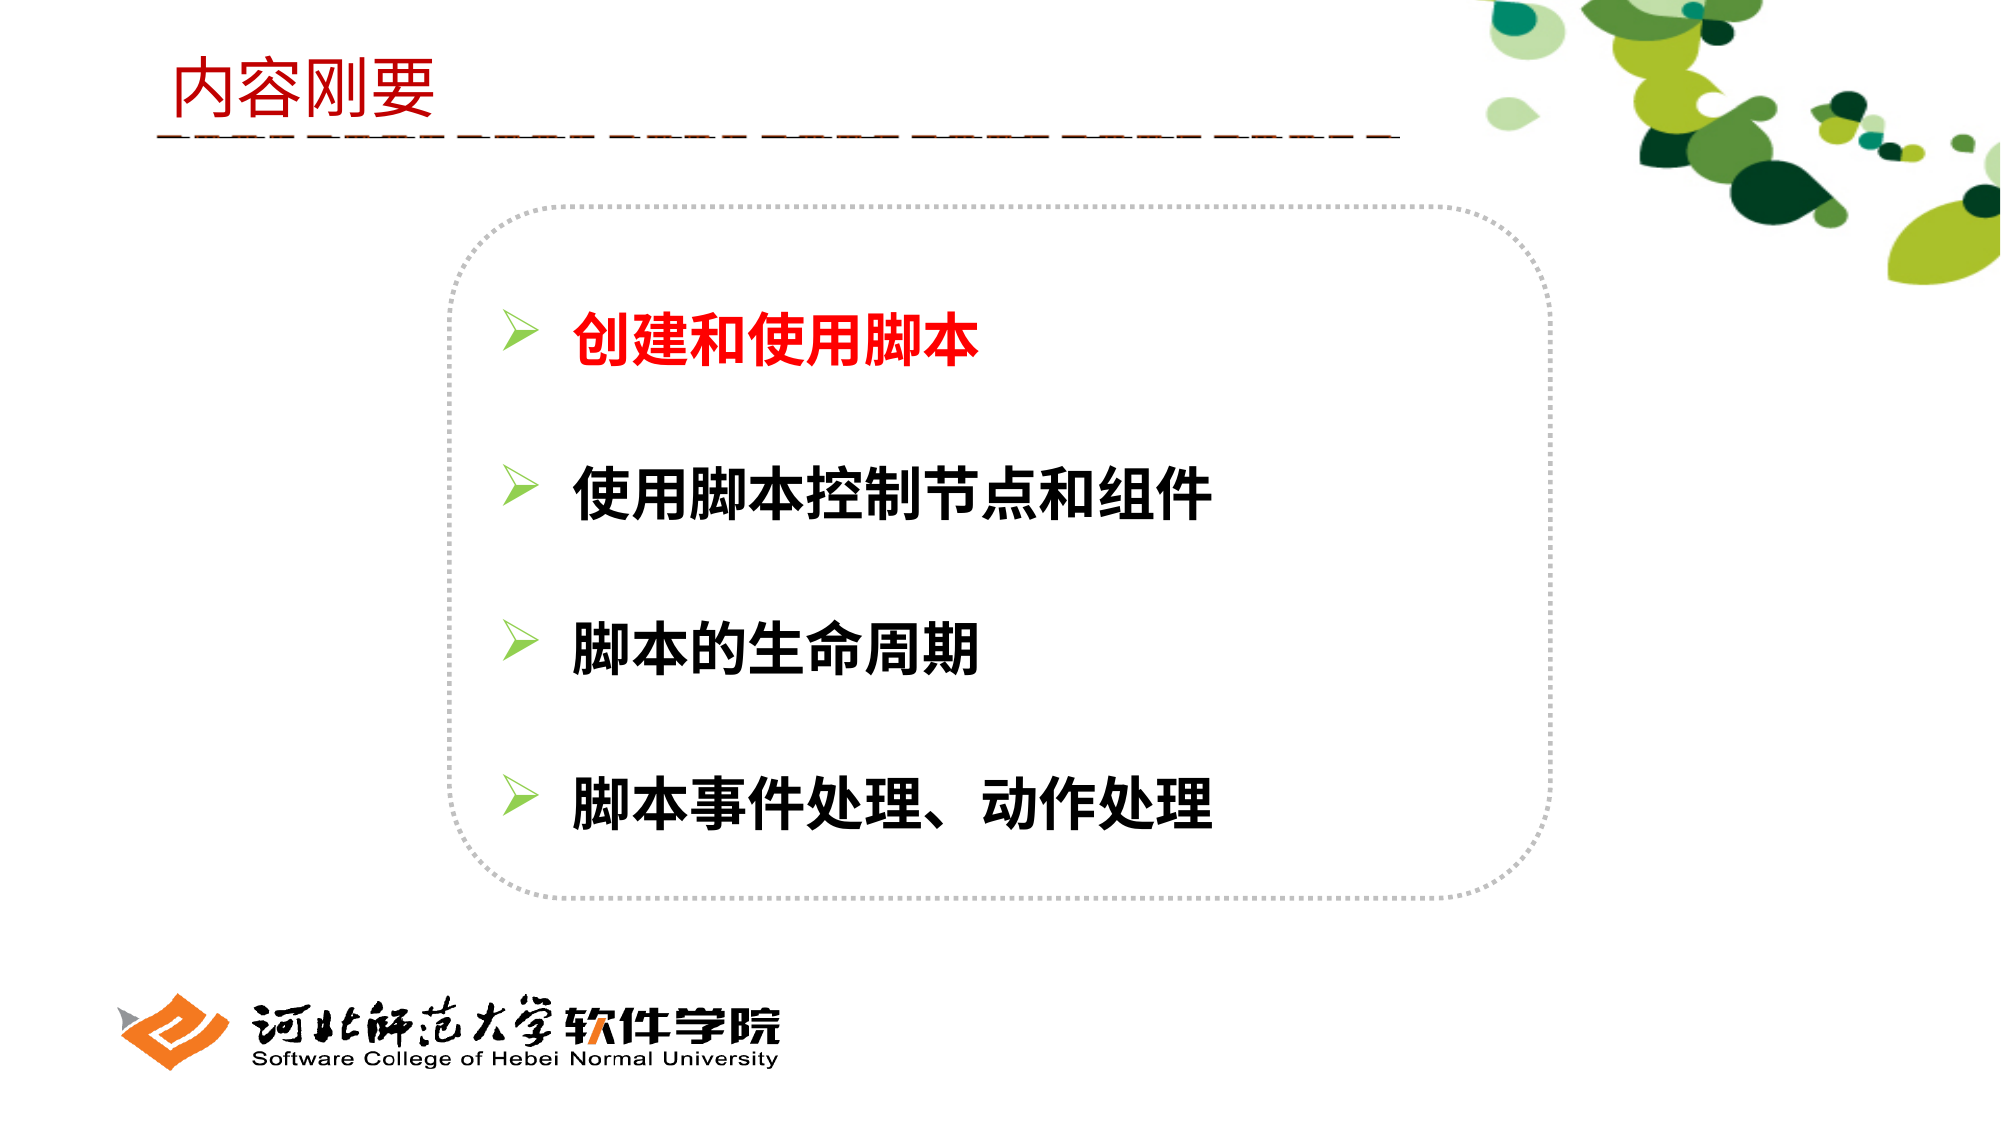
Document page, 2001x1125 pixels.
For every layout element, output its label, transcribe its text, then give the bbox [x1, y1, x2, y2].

text_box 内容刚要 [155, 38, 1499, 120]
text_box 创建和使用脚本 使用脚本控制节点和组件 脚本的生命周期 脚本事件处理、动作处理 [449, 206, 1551, 899]
picture [0, 0, 2001, 1125]
